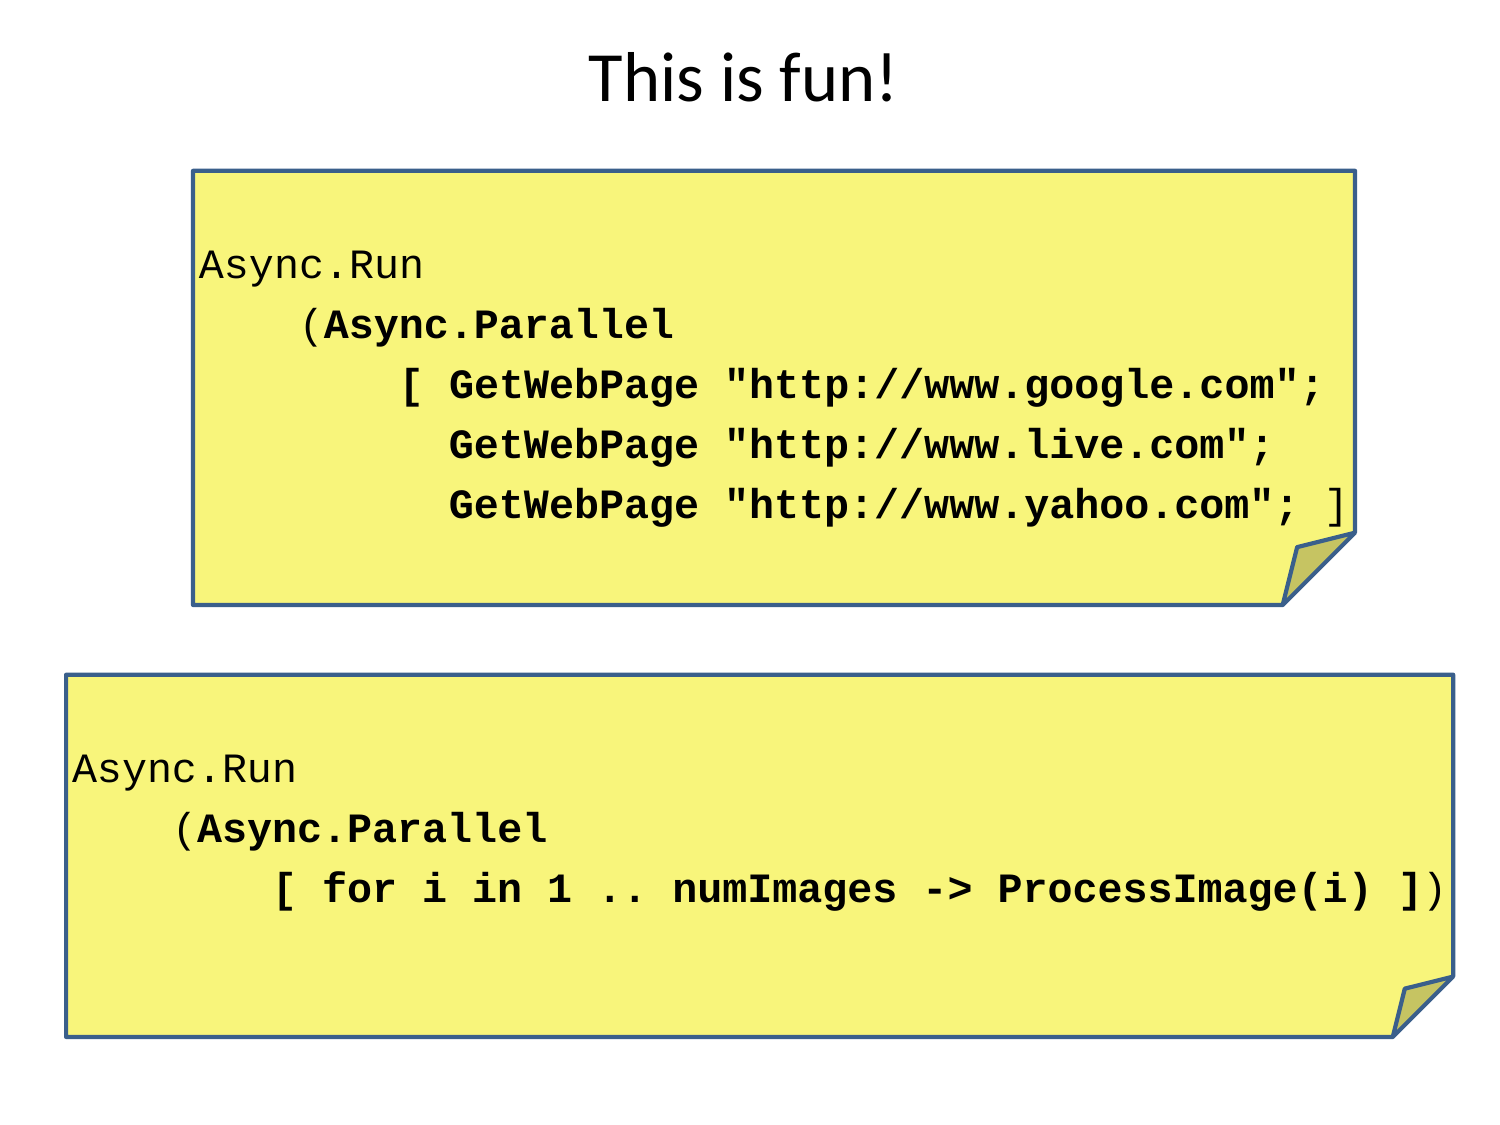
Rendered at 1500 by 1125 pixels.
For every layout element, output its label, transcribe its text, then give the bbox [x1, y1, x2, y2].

title This is fun! [23, 23, 1465, 124]
text_box Async.Run (Async.Parallel [ for i in 1 .. numImages -> ProcessImage(i) ]) [64, 672, 1456, 1040]
text_box Async.Run (Async.Parallel [ GetWebPage "http://www.google.com"; GetWebPage "http://www.live.com"; GetWebPage "http://www.yahoo.com"; ] [190, 168, 1358, 608]
